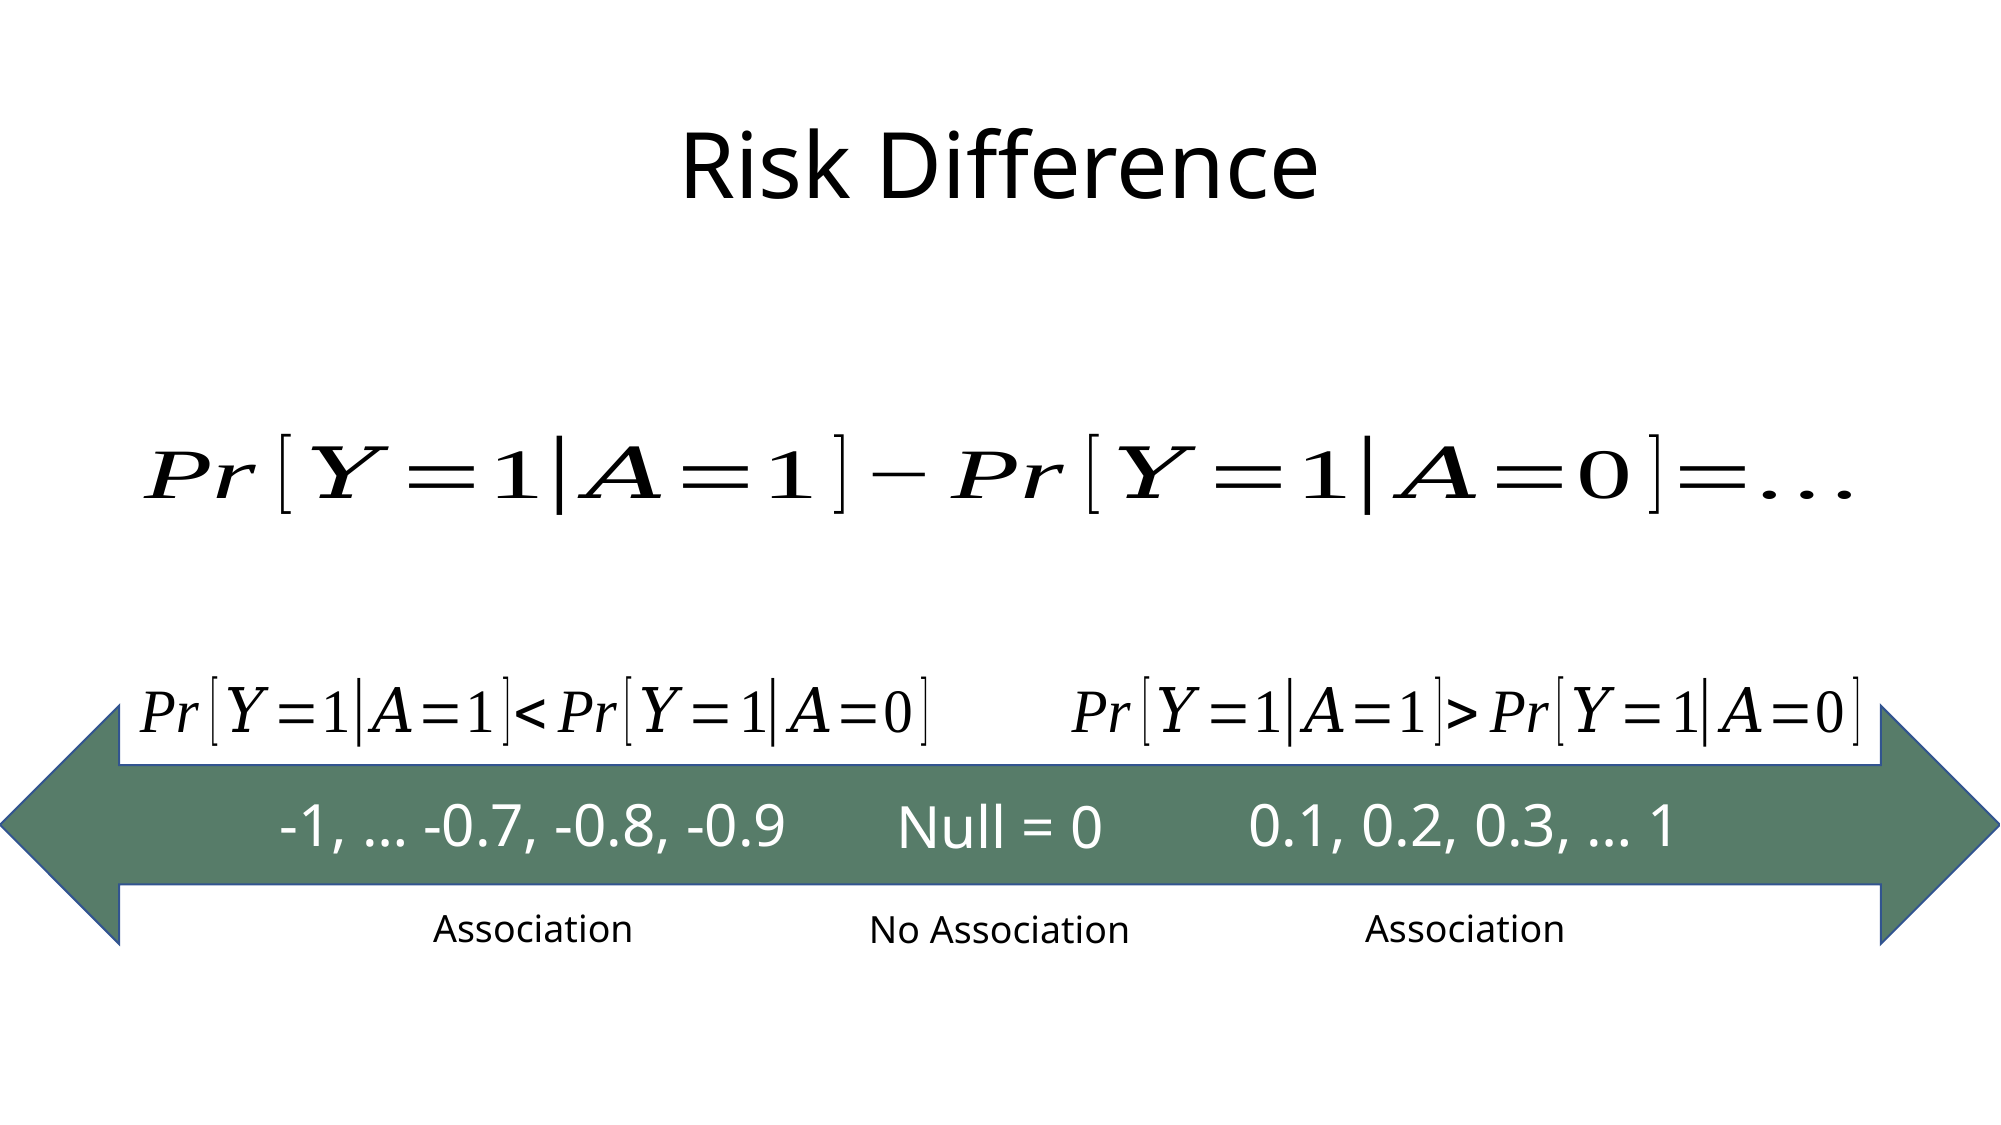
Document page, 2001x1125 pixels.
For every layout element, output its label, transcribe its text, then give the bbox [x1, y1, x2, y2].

title Risk Difference [137, 59, 1863, 278]
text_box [0, 674, 2000, 960]
